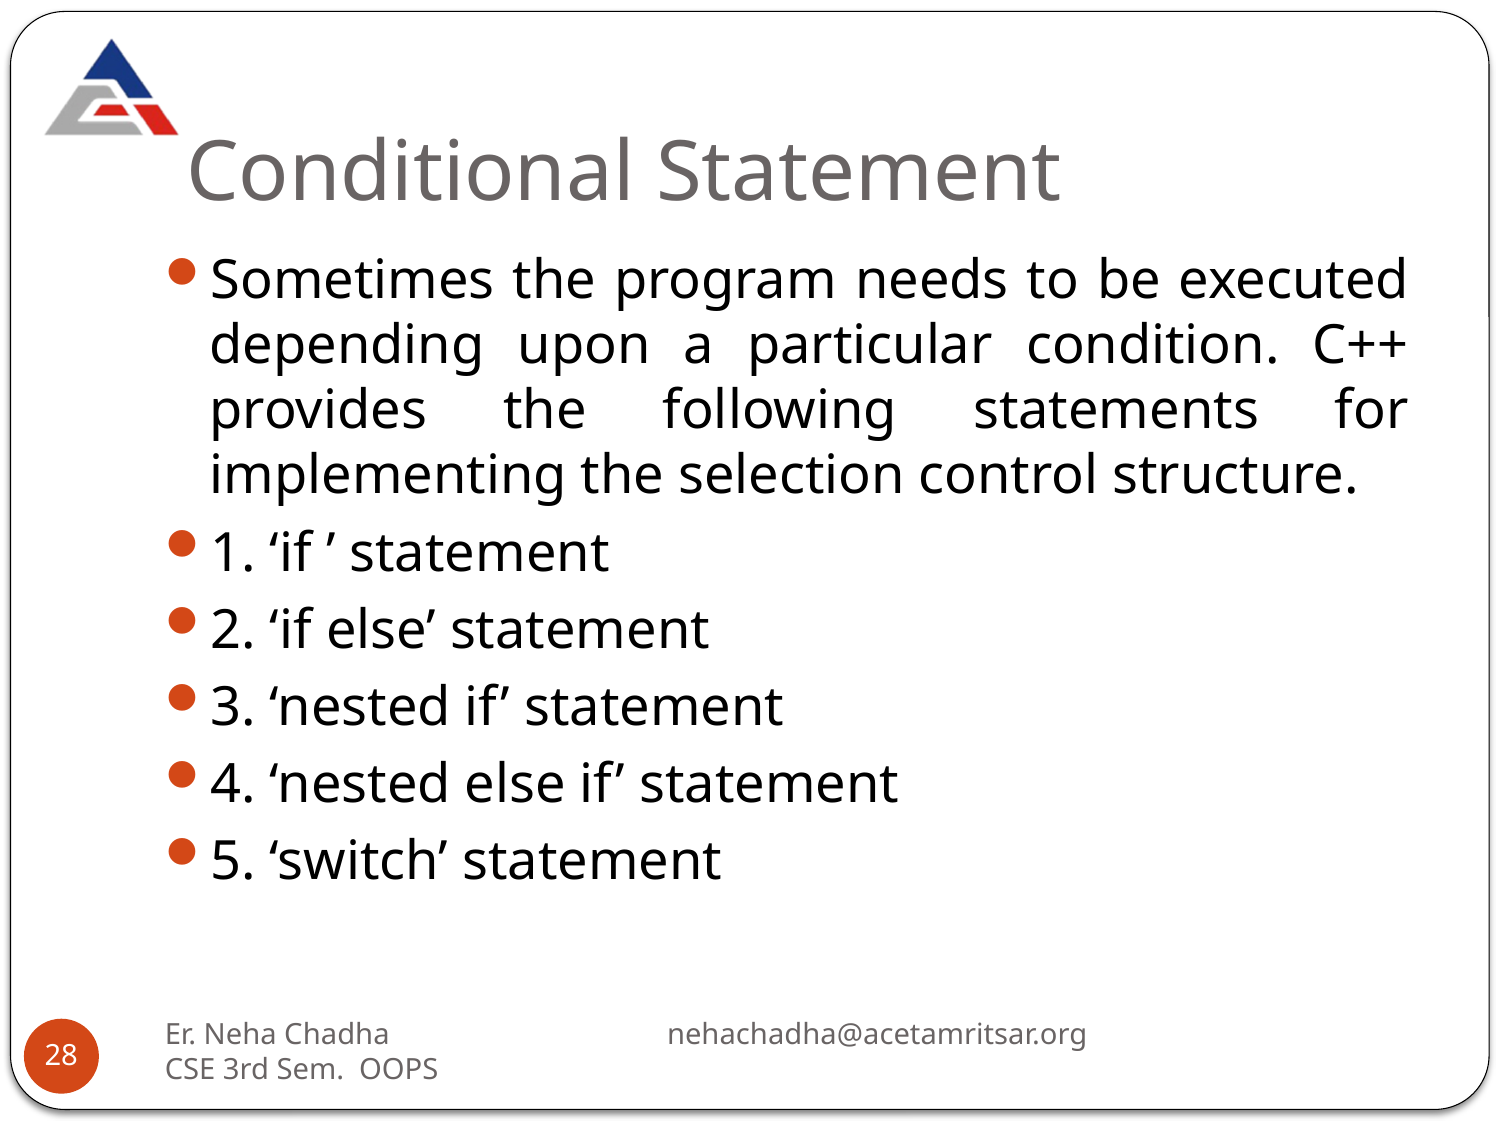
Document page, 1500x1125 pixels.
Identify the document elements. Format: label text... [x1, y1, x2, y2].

slide_number 28 [23, 1018, 99, 1094]
title Conditional Statement [150, 45, 1425, 233]
list Sometimes the program needs to be executed depending upon a particular condition. C++ provides the following statements for implementing the selection control structure. 1. ‘if ’ statement 2. ‘if else’ statement 3. ‘nested if’ statement 4. ‘nested else if’ statement 5. ‘switch’ statement [150, 237, 1425, 988]
footer Er. Neha Chadha nehachadha@acetamritsar.org CSE 3rd Sem. OOPS [150, 1012, 1425, 1088]
picture [40, 34, 180, 151]
